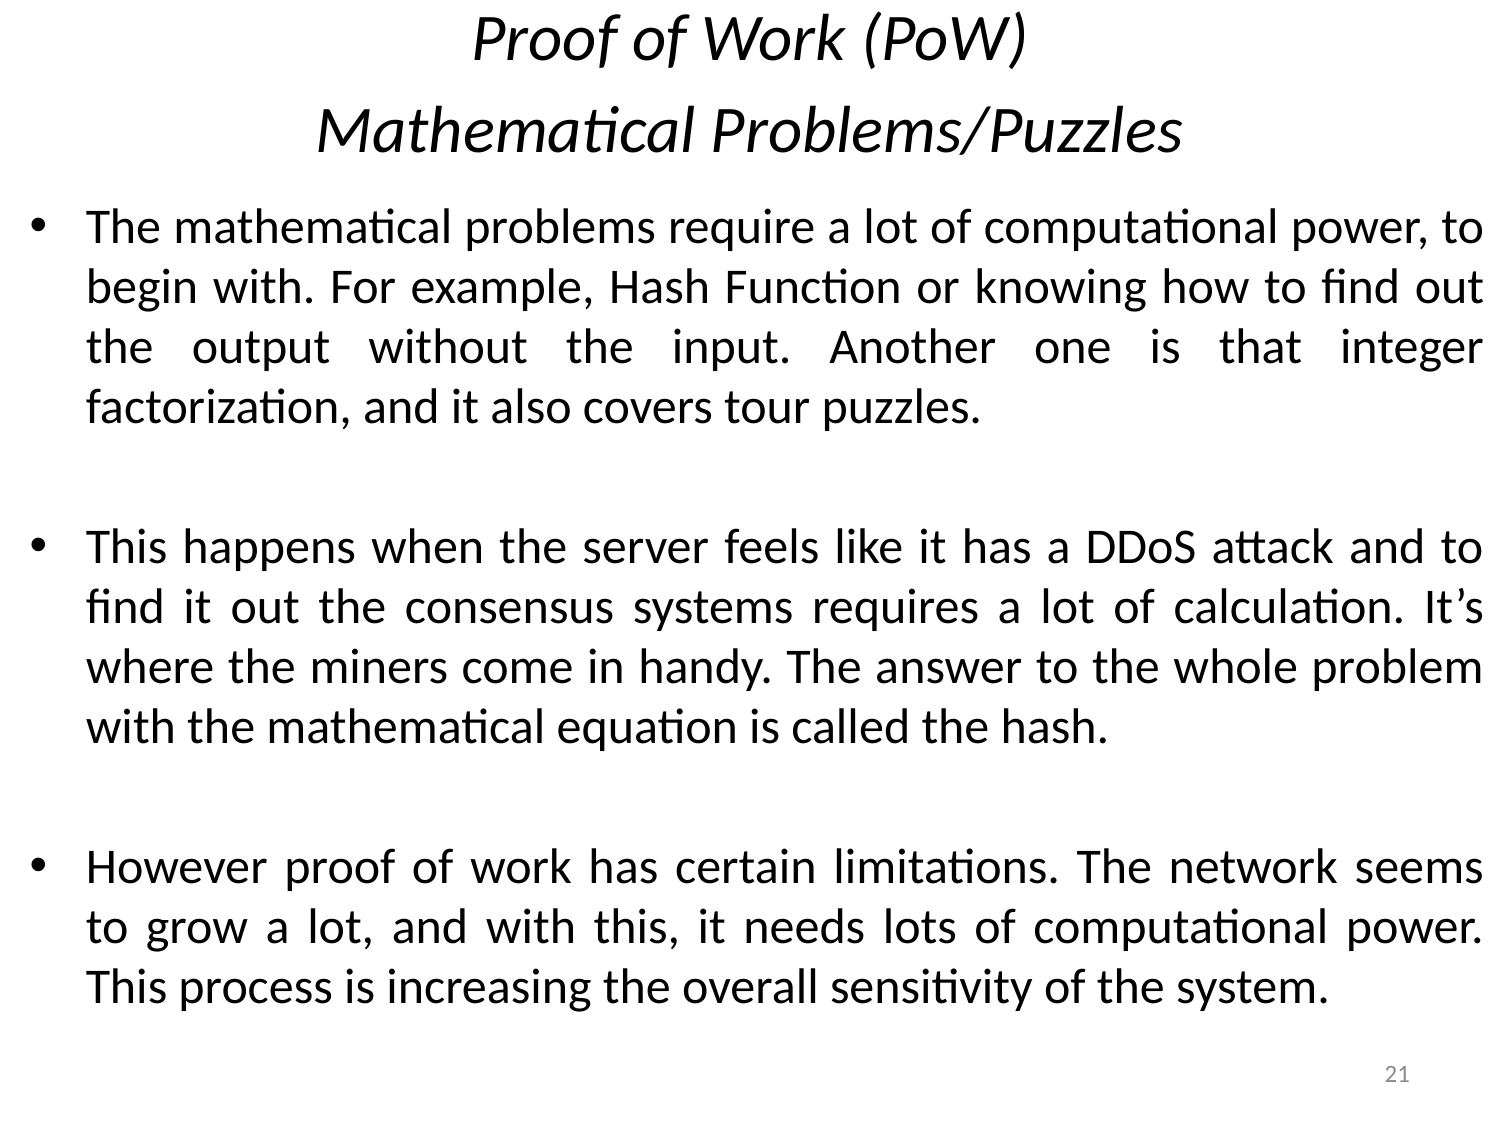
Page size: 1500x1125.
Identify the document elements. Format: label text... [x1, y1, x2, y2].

list The mathematical problems require a lot of computational power, to begin with. For example, Hash Function or knowing how to find out the output without the input. Another one is that integer factorization, and it also covers tour puzzles. This happens when the server feels like it has a DDoS attack and to find it out the consensus systems requires a lot of calculation. It’s where the miners come in handy. The answer to the whole problem with the mathematical equation is called the hash. However proof of work has certain limitations. The network seems to grow a lot, and with this, it needs lots of computational power. This process is increasing the overall sensitivity of the system. [14, 178, 1500, 1122]
slide_number 21 [1074, 1042, 1425, 1103]
title Proof of Work (PoW) [0, 0, 1500, 76]
text_box Mathematical Problems/Puzzles [0, 76, 1500, 175]
